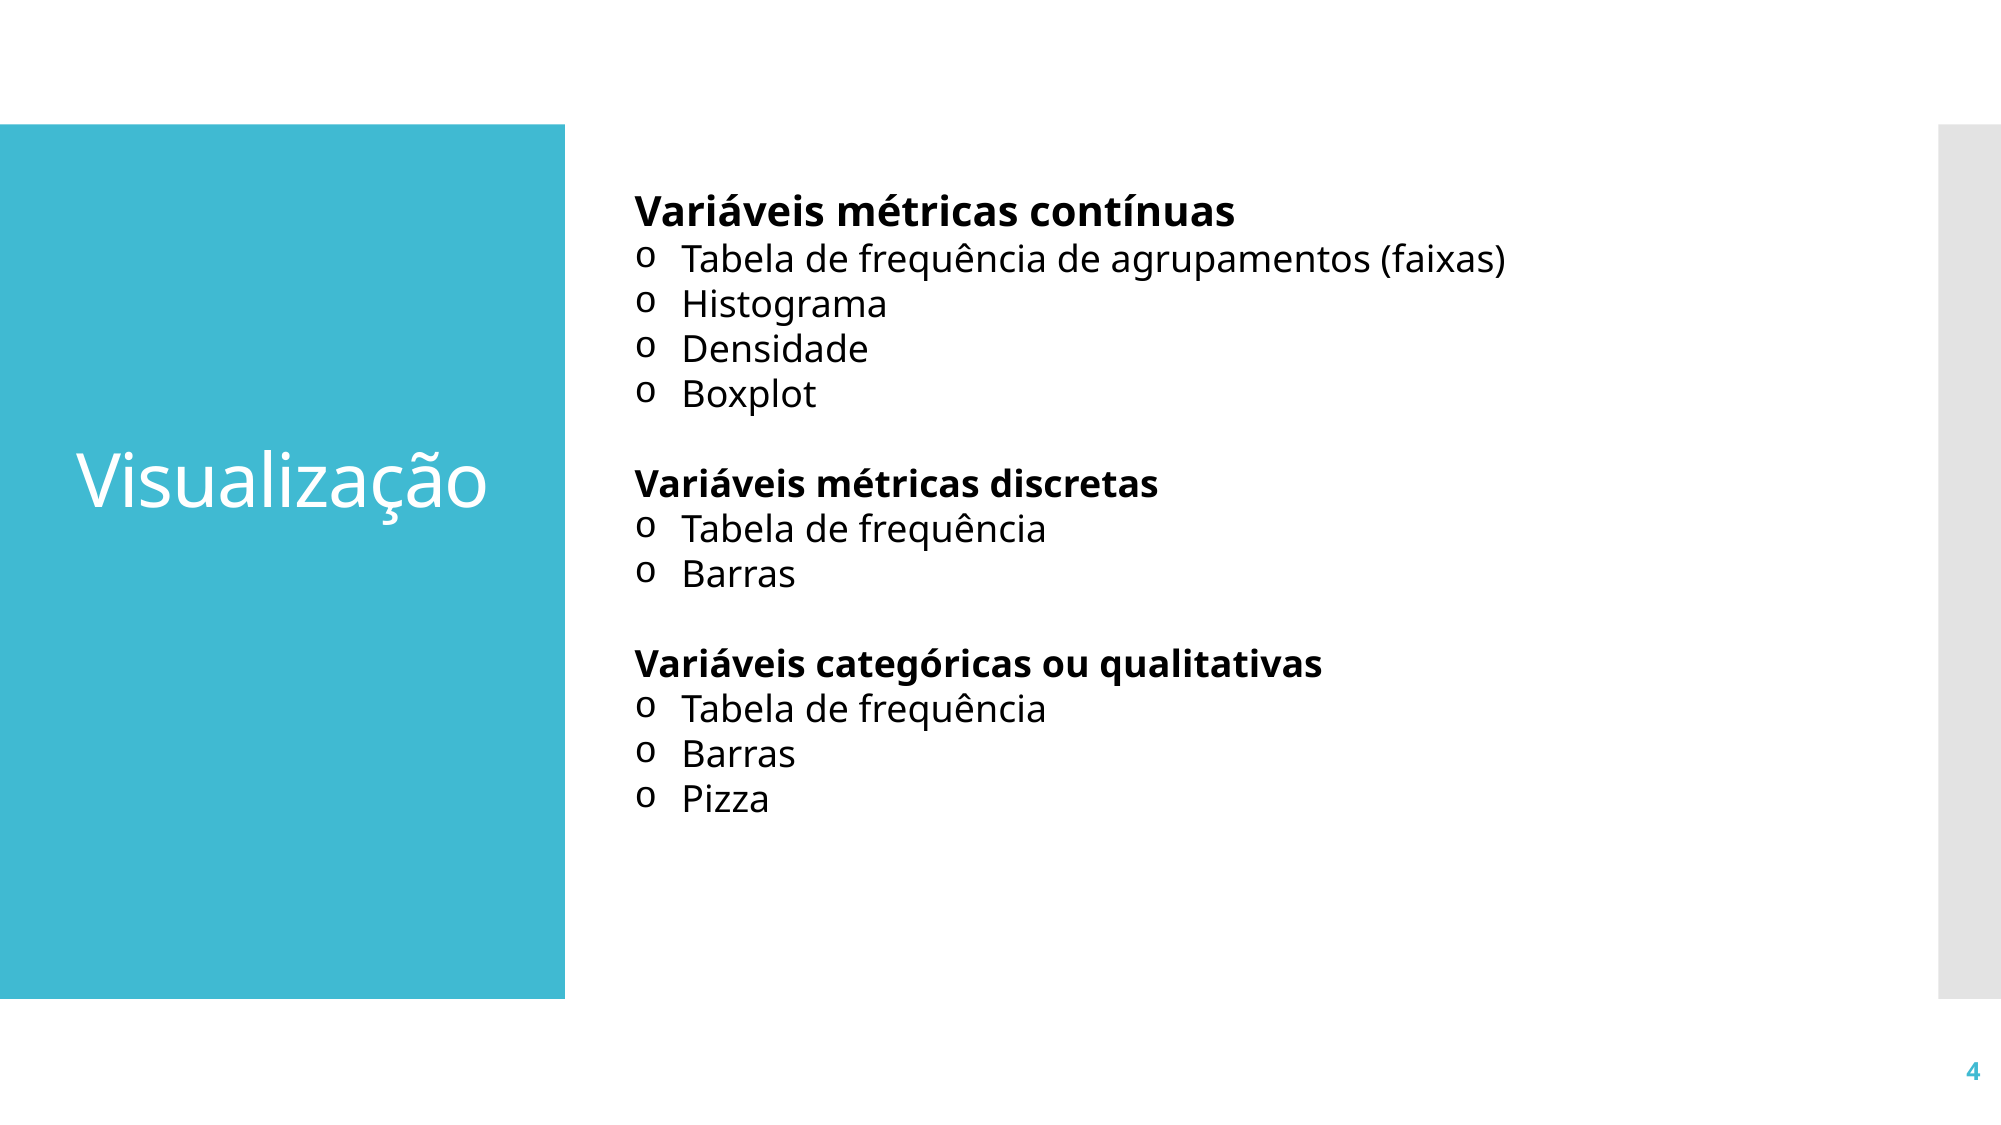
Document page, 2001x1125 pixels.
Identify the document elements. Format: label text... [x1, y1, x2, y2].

text_box Variáveis métricas contínuas Tabela de frequência de agrupamentos (faixas) Histograma Densidade Boxplot Variáveis métricas discretas Tabela de frequência Barras Variáveis categóricas ou qualitativas Tabela de frequência Barras Pizza [619, 132, 1870, 873]
title Visualização [41, 184, 525, 940]
slide_number 4 [1744, 1042, 1996, 1103]
